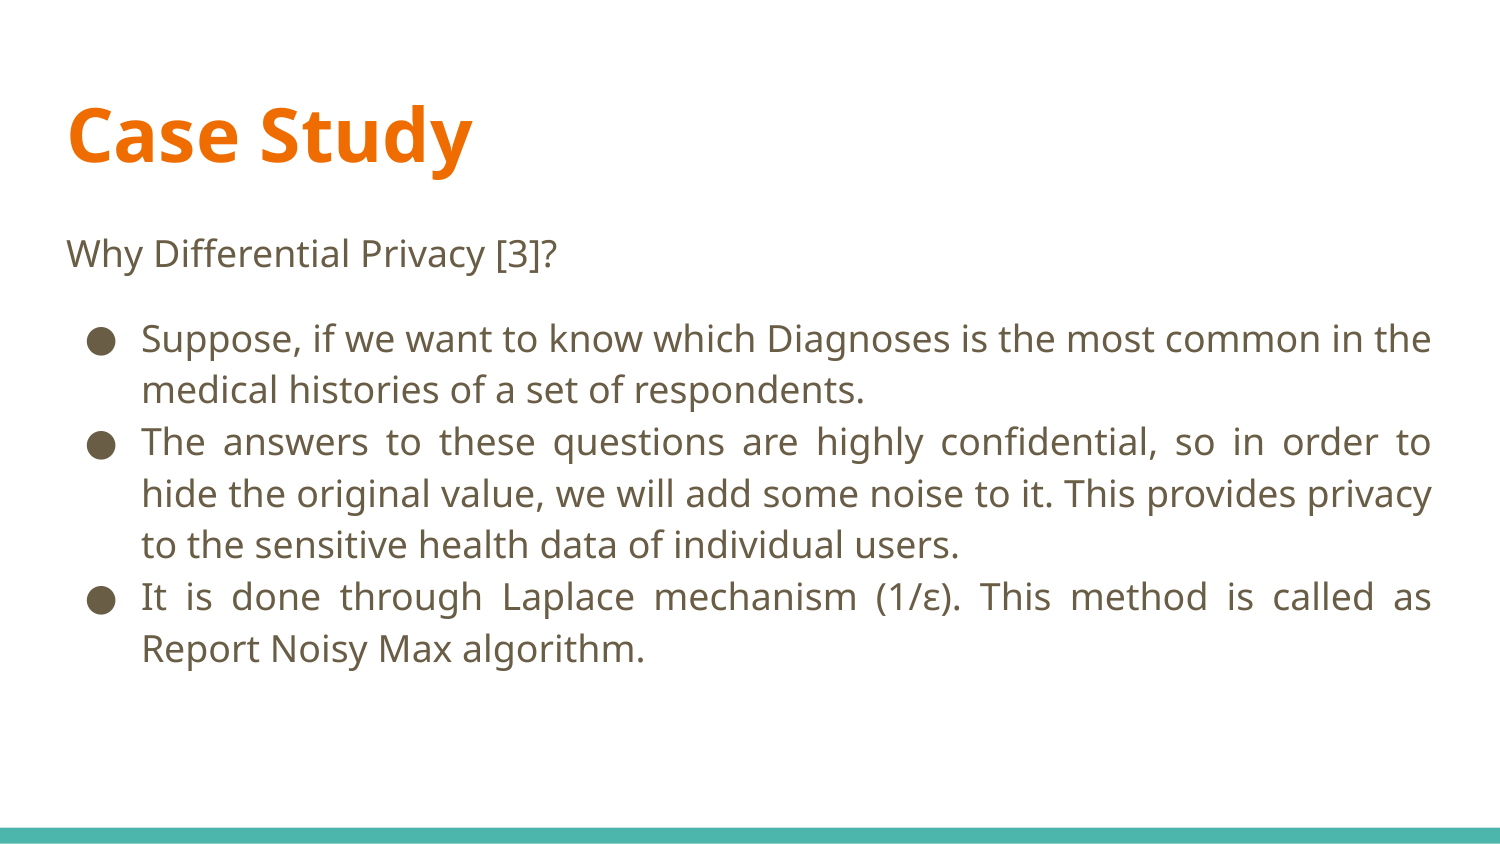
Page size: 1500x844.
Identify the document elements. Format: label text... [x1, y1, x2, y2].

title Case Study [51, 72, 1449, 189]
list Why Differential Privacy [3]? Suppose, if we want to know which Diagnoses is the most common in the medical histories of a set of respondents. The answers to these questions are highly confidential, so in order to hide the original value, we will add some noise to it. This provides privacy to the sensitive health data of individual users. It is done through Laplace mechanism (1/ε). This method is called as Report Noisy Max algorithm. [51, 207, 1449, 750]
